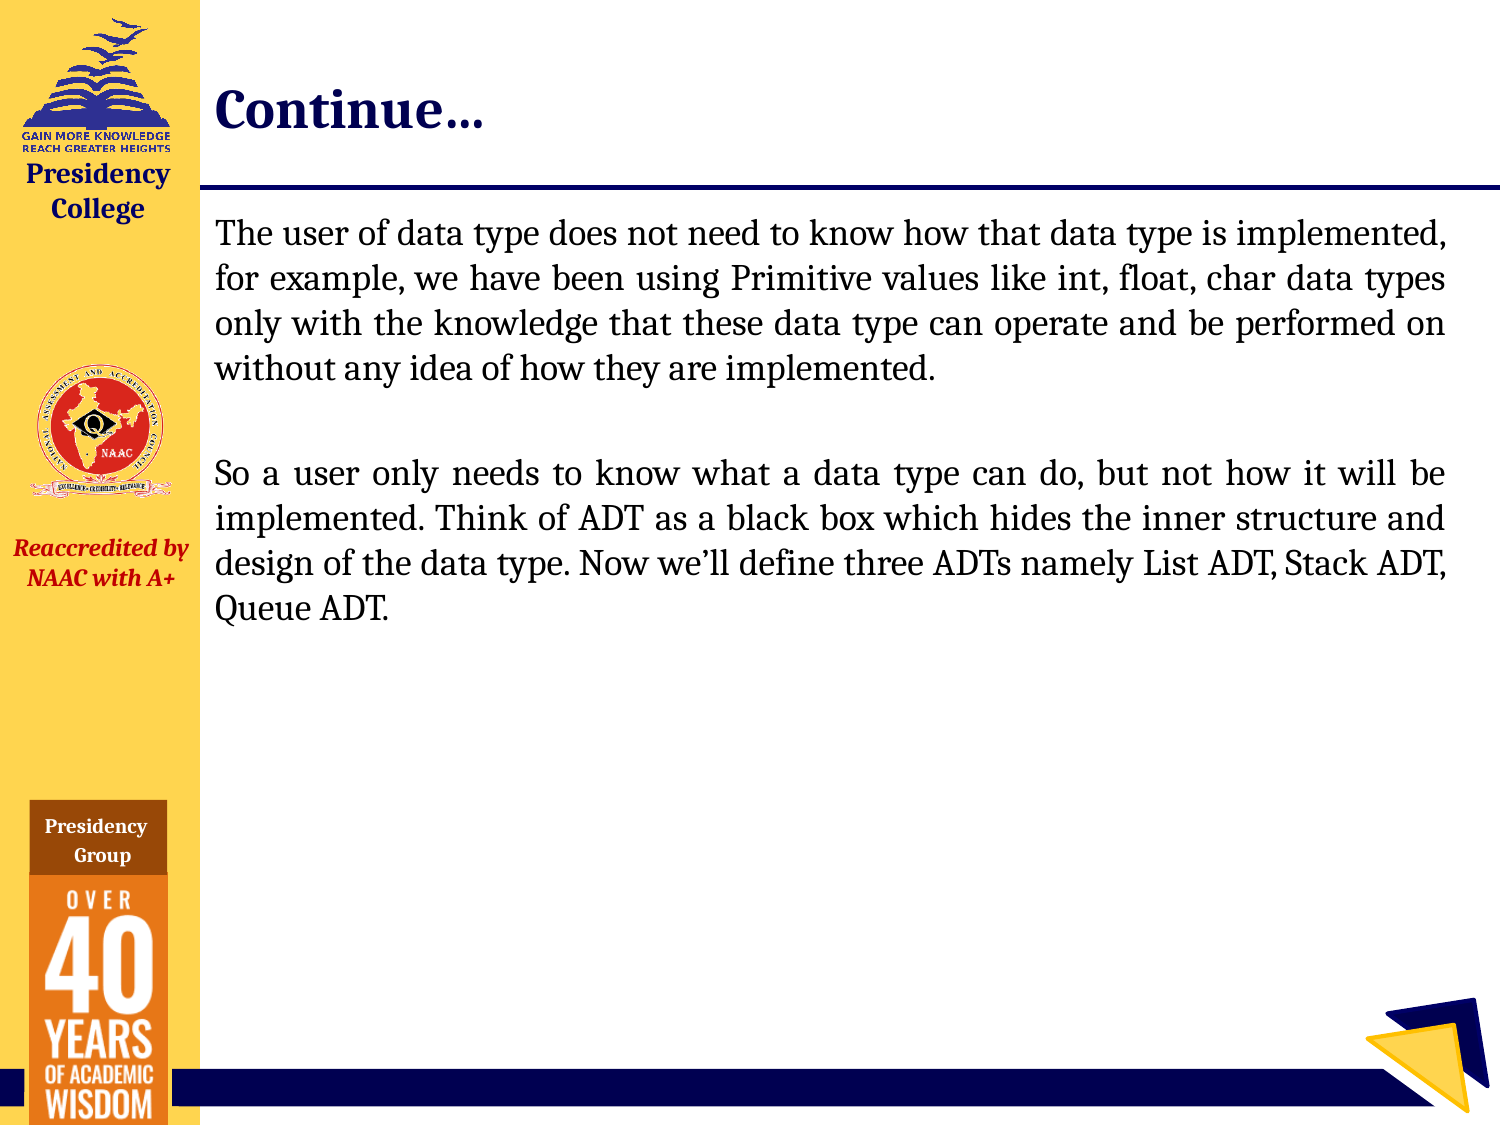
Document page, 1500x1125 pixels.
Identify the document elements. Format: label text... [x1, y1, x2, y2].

picture [24, 362, 179, 501]
picture [22, 18, 170, 152]
list The user of data type does not need to know how that data type is implemented, for example, we have been using Primitive values like int, float, char data types only with the knowledge that these data type can operate and be performed on without any idea of how they are implemented. So a user only needs to know what a data type can do, but not how it will be implemented. Think of ADT as a black box which hides the inner structure and design of the data type. Now we’ll define three ADTs namely List ADT, Stack ADT, Queue ADT. [200, 200, 1463, 1063]
title Continue… [200, 37, 1463, 175]
picture [29, 875, 168, 1125]
